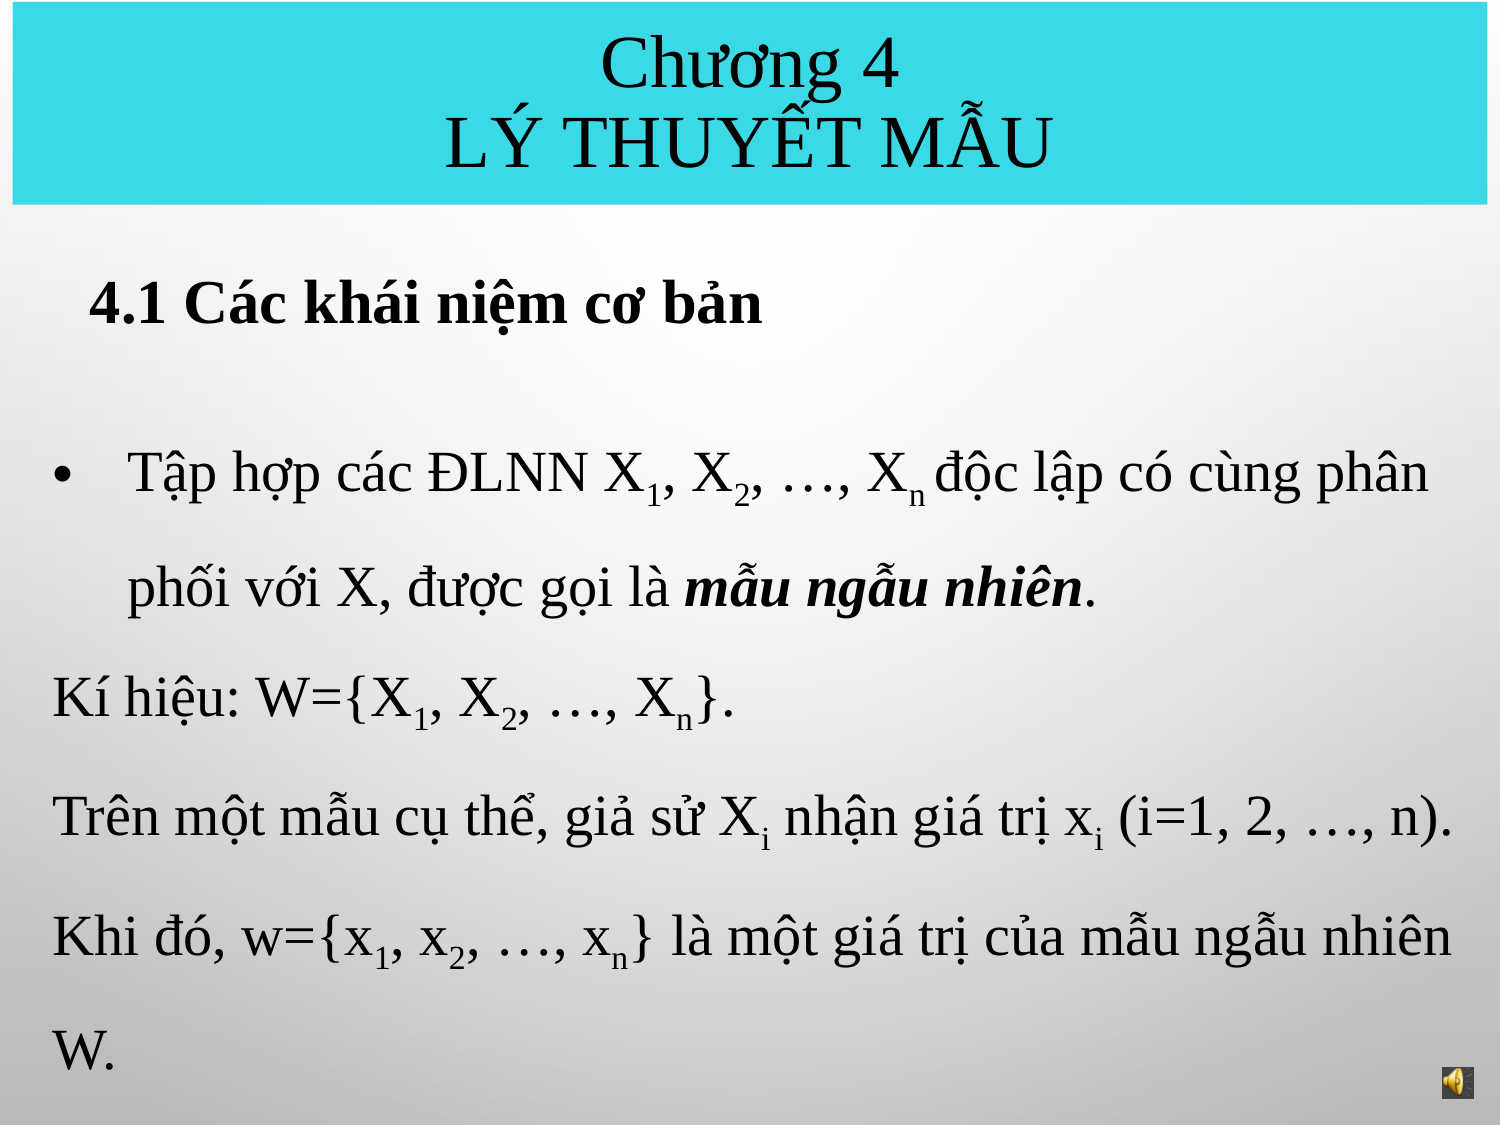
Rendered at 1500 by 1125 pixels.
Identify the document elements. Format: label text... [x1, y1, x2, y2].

text_box 4.1 Các khái niệm cơ bản [0, 216, 850, 344]
text_box Tập hợp các ĐLNN X1, X2, …, Xn độc lập có cùng phân phối với X, được gọi là mẫu ngẫu nhiên. Kí hiệu: W={X1, X2, …, Xn}. Trên một mẫu cụ thể, giả sử Xi nhận giá trị xi (i=1, 2, …, n). Khi đó, w={x1, x2, …, xn} là một giá trị của mẫu ngẫu nhiên W. [37, 386, 1475, 1089]
picture [0, 0, 1500, 1125]
title Chương 4 Lý thuyết mẫu [12, 1, 1488, 205]
